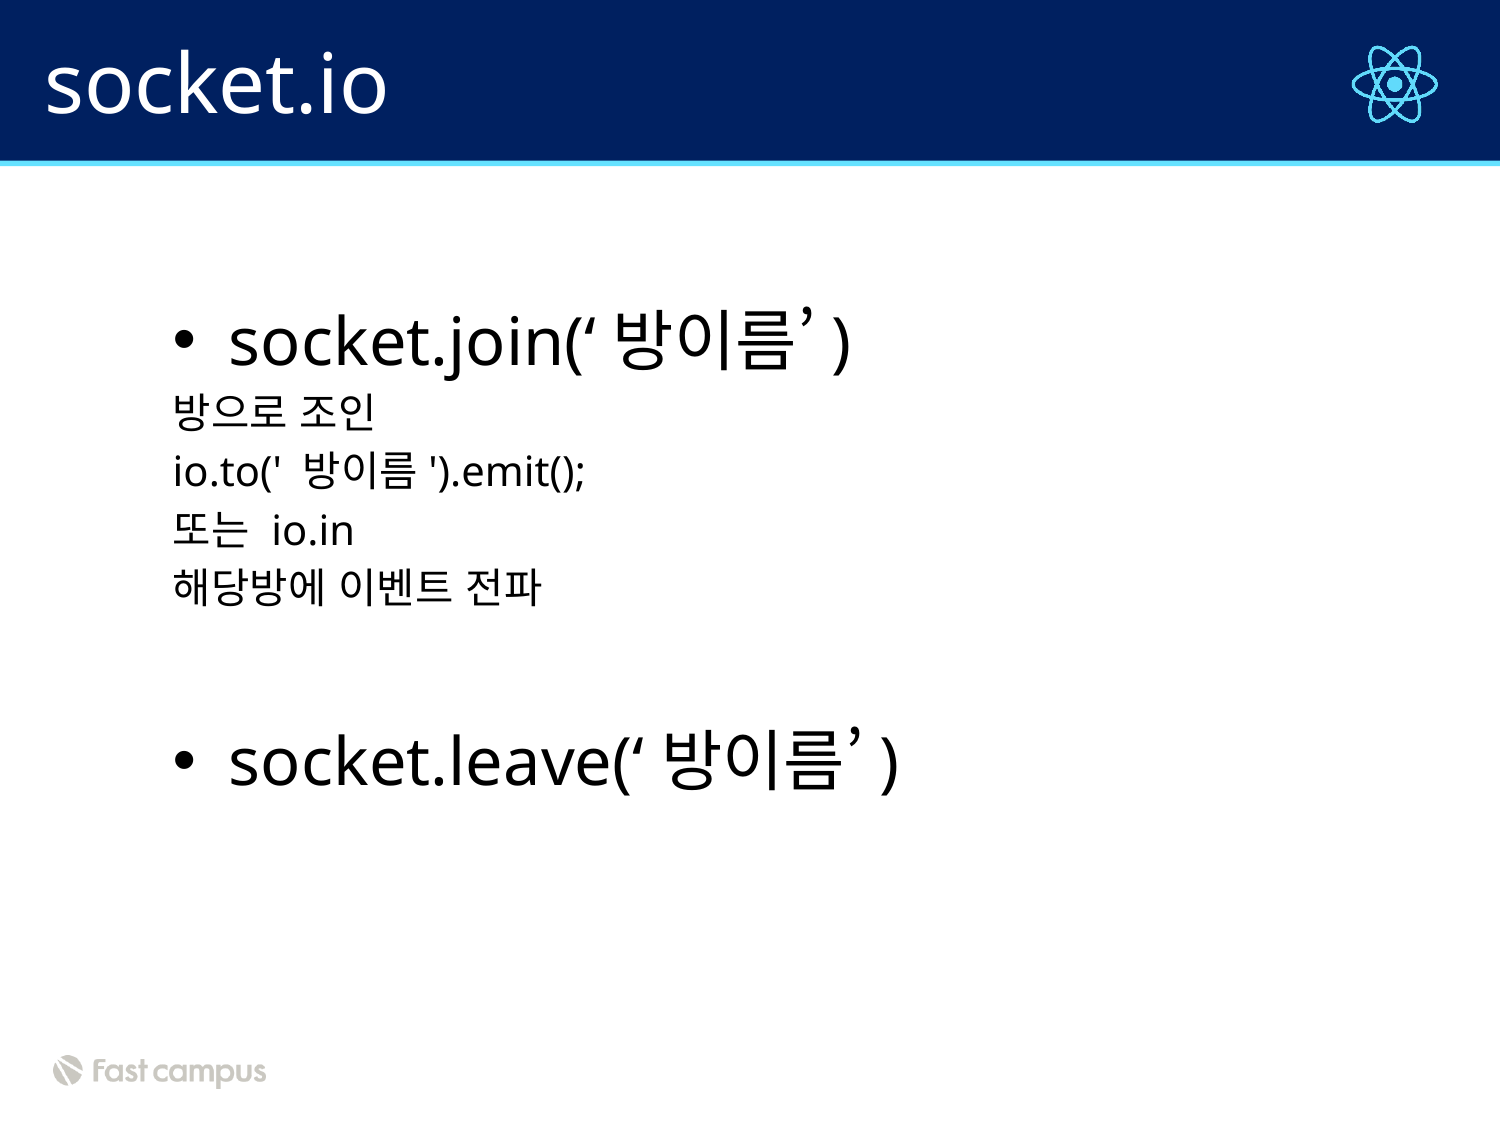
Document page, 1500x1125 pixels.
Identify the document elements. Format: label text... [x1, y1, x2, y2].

list socket.join(‘방이름’) 방으로 조인 io.to(' 방이름').emit(); 또는 io.in 해당방에 이벤트 전파 socket.leave(‘방이름’) [157, 290, 1343, 953]
picture [1380, 36, 1444, 135]
title socket.io [29, 0, 1380, 175]
